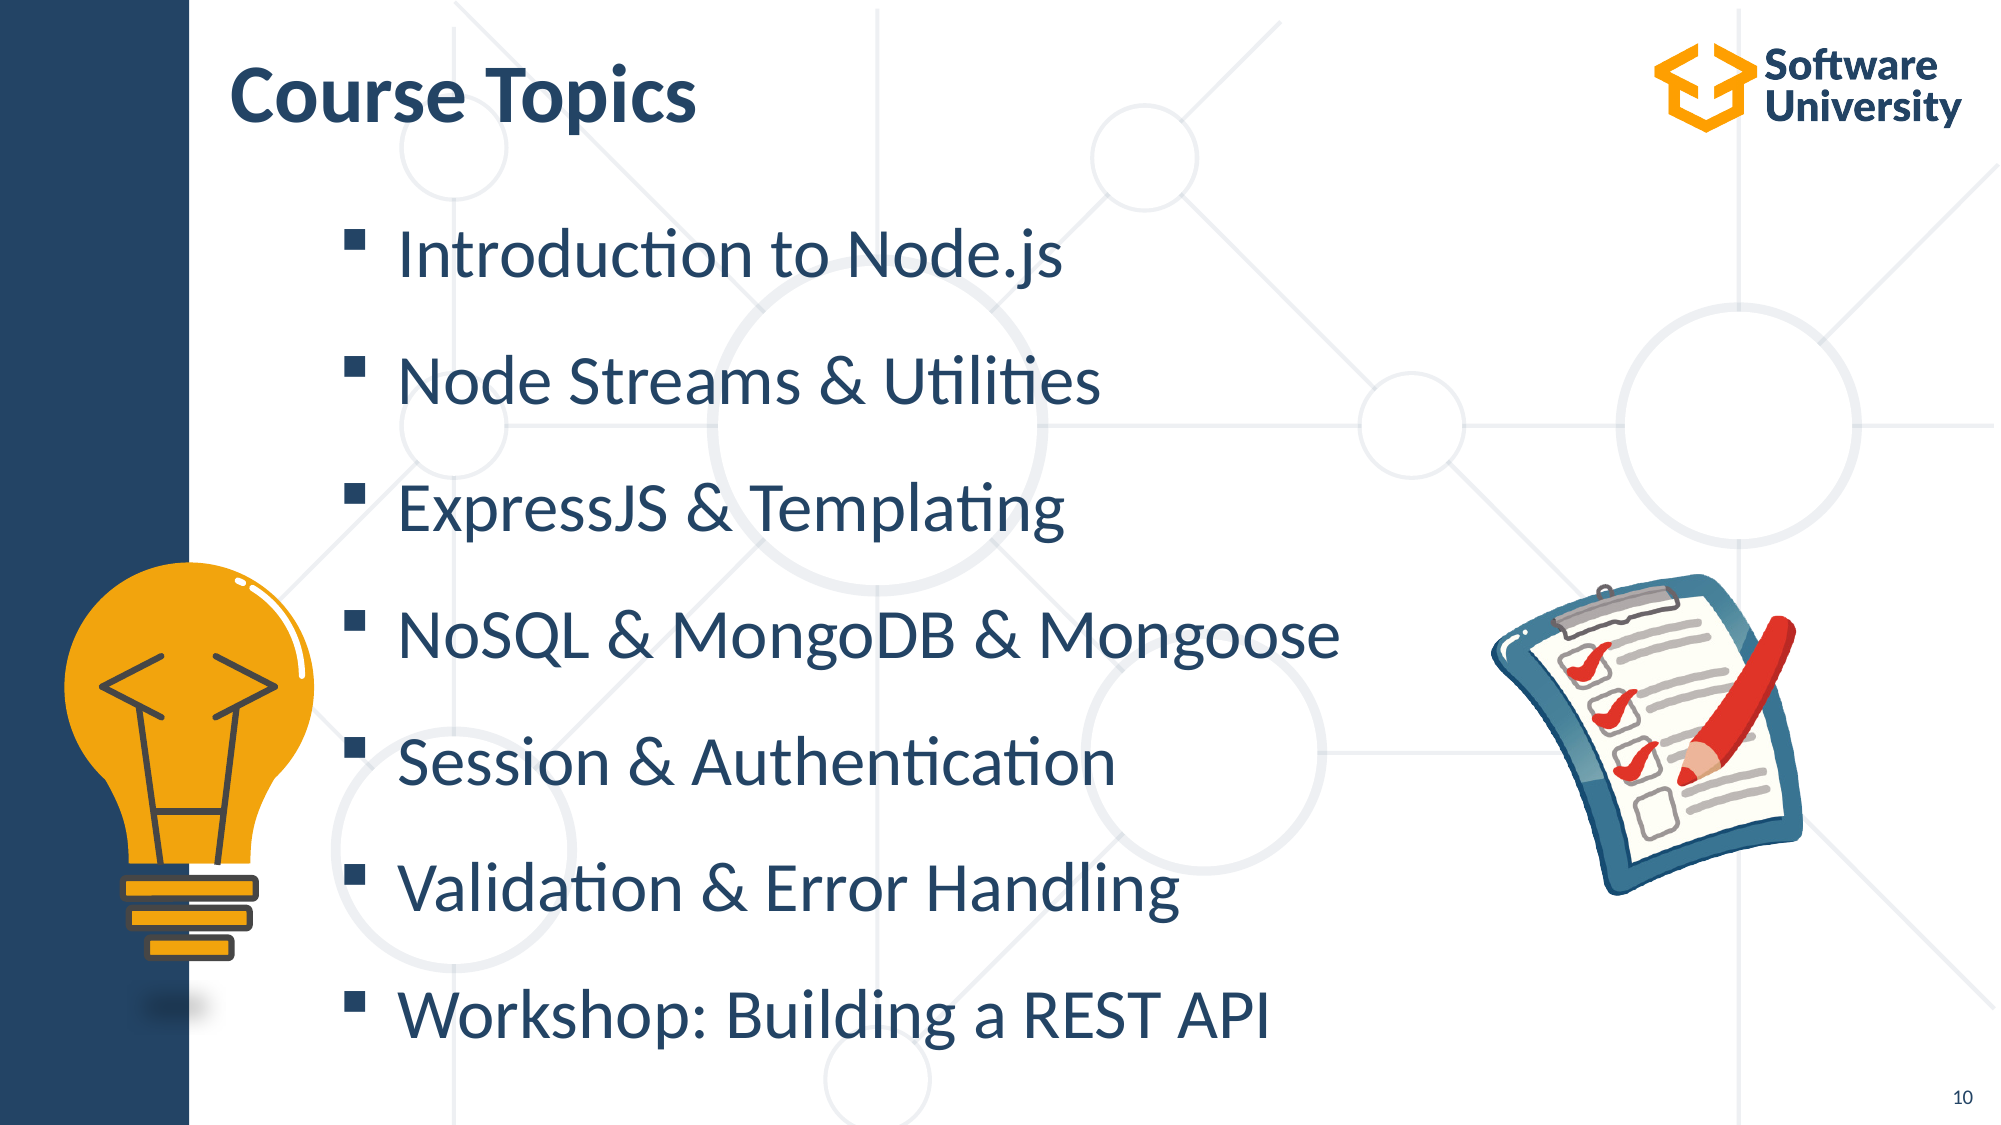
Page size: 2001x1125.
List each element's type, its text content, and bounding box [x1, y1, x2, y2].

picture [1489, 574, 1803, 904]
picture [1641, 31, 1973, 145]
title Course Topics [212, 16, 1628, 162]
slide_number 10 [1927, 1067, 1989, 1117]
list Introduction to Node.js Node Streams & Utilities ExpressJS & Templating NoSQL & MongoDB & Mongoose Session & Authentication Validation & Error Handling Workshop: Building a REST API [320, 183, 1968, 1094]
